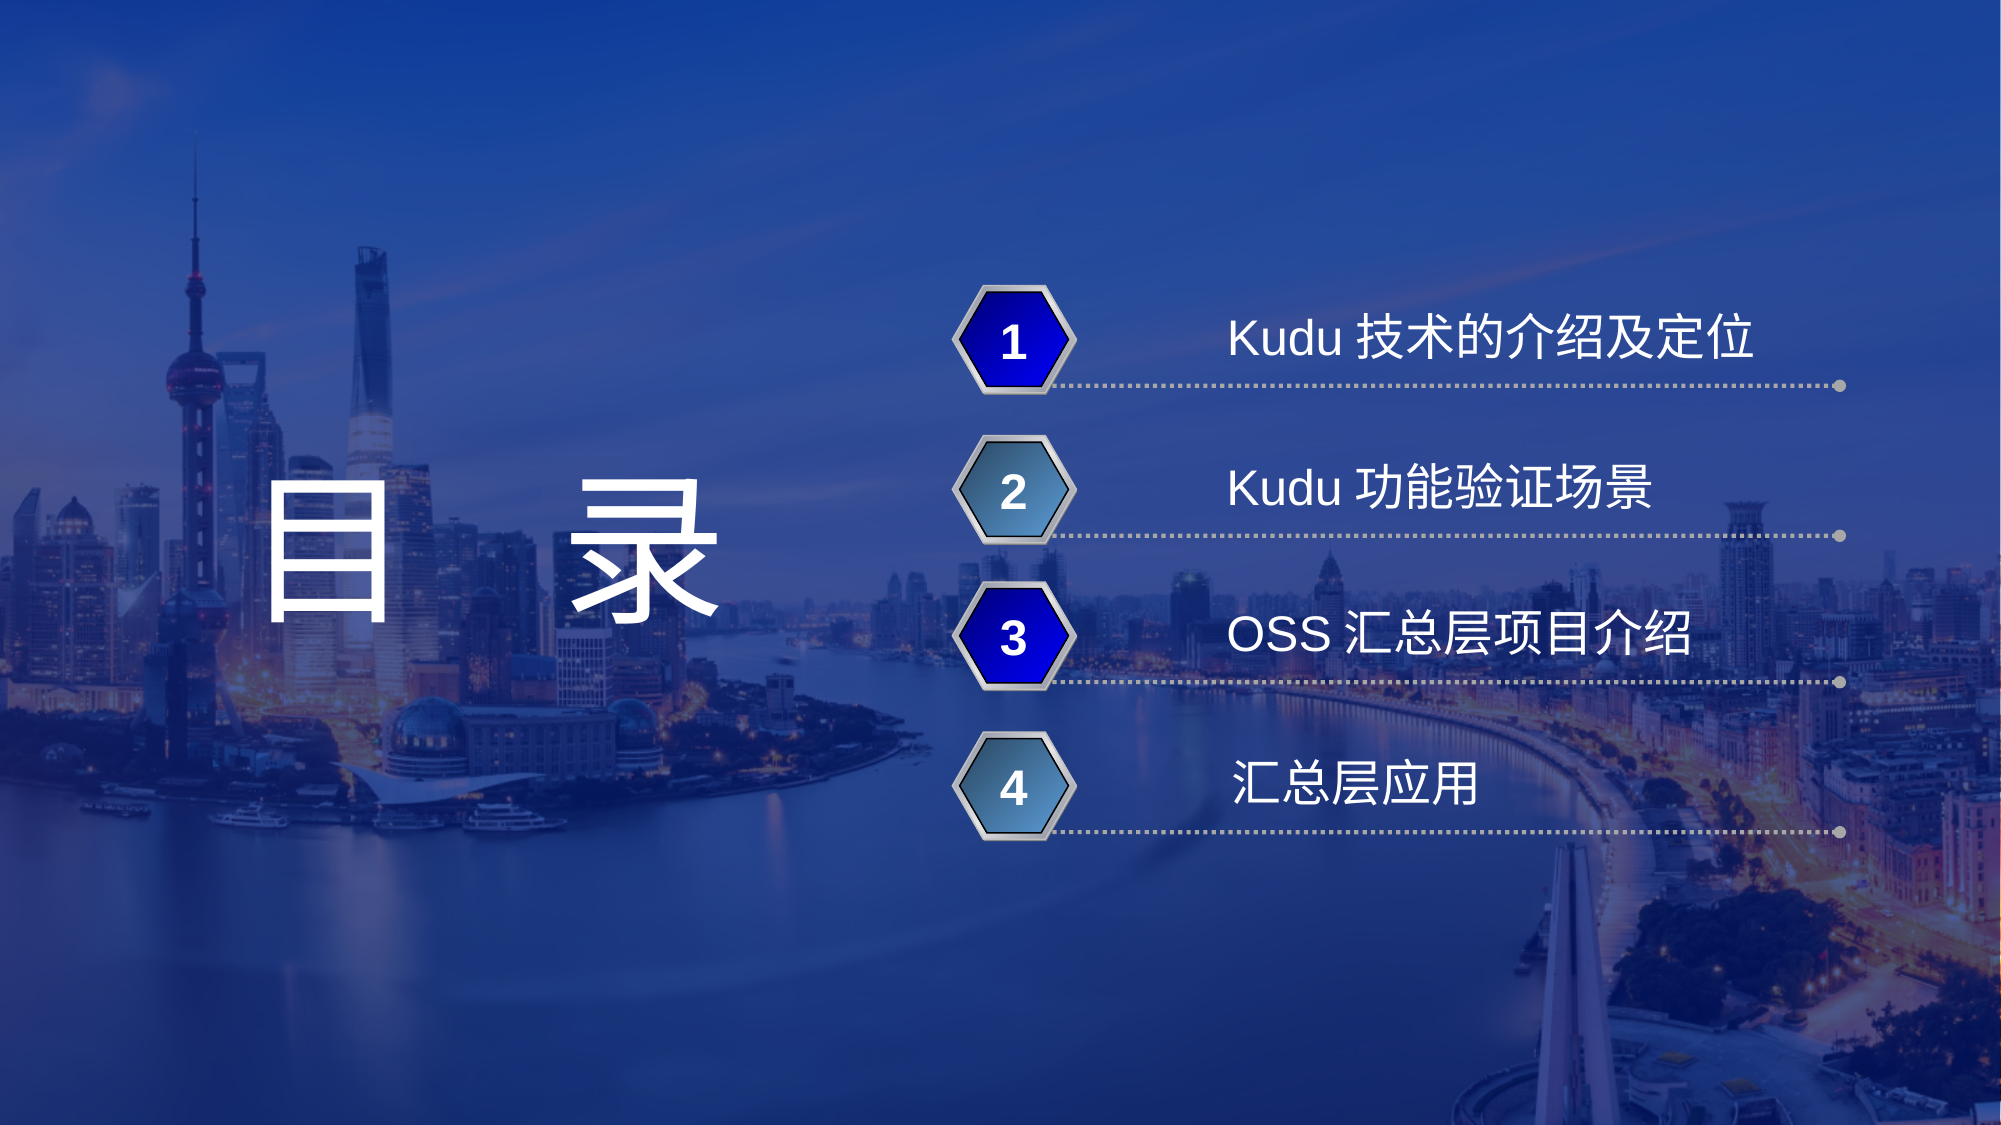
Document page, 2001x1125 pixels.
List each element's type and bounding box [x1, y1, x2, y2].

text_box [952, 285, 1841, 396]
picture [0, 0, 2001, 1125]
text_box [952, 731, 1841, 842]
text_box [952, 581, 1841, 692]
text_box [952, 435, 1841, 546]
